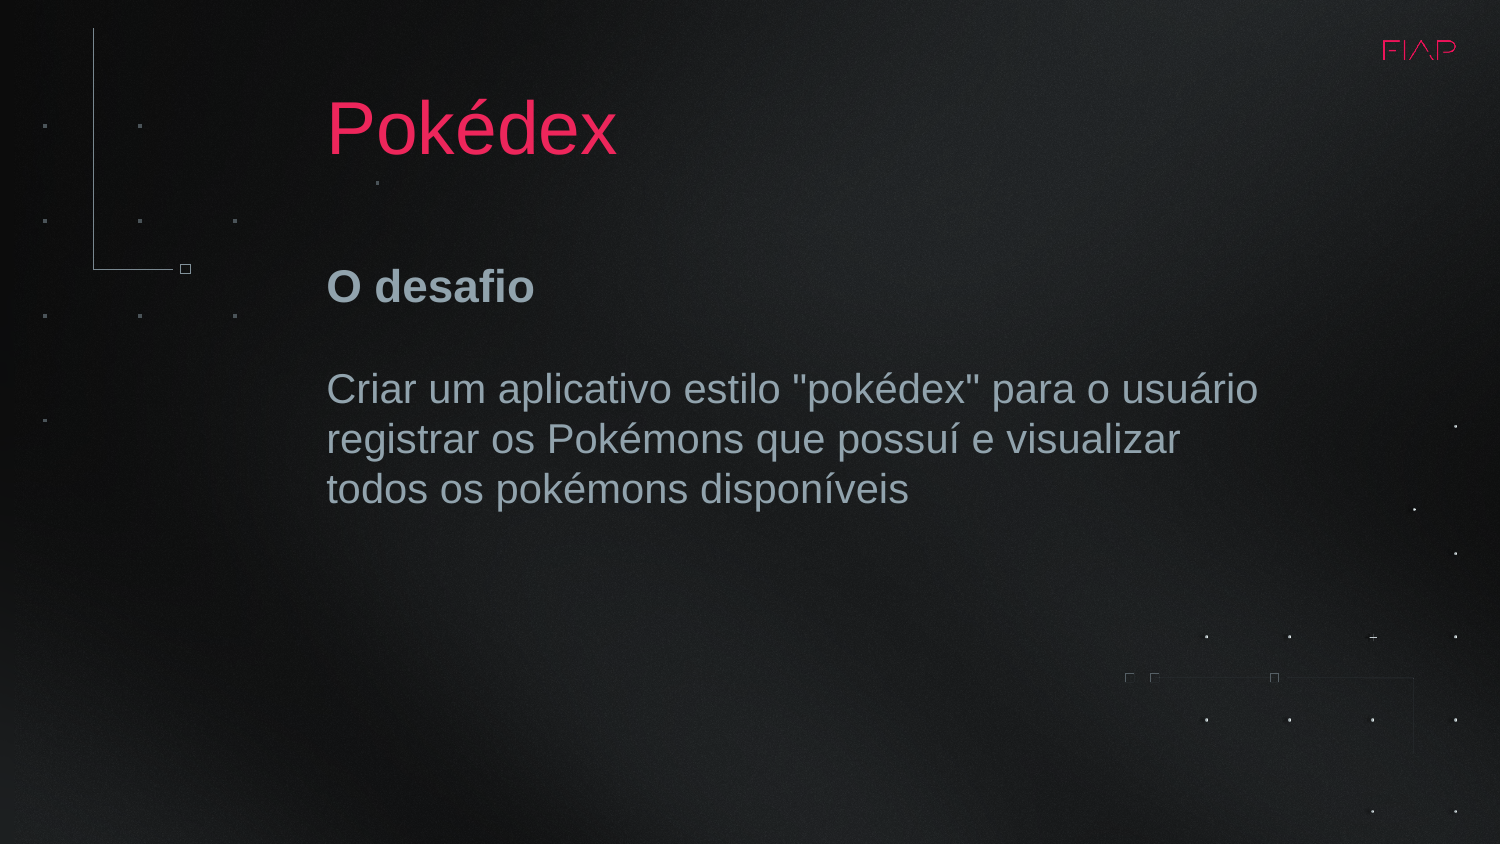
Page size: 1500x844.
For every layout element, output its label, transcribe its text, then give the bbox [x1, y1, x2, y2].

picture [0, 0, 1500, 844]
text_box Pokédex [383, 72, 1126, 177]
text_box O desafio Criar um aplicativo estilo "pokédex" para o usuário registrar os Pokémons que possuí e visualizar todos os pokémons disponíveis [311, 249, 1292, 520]
